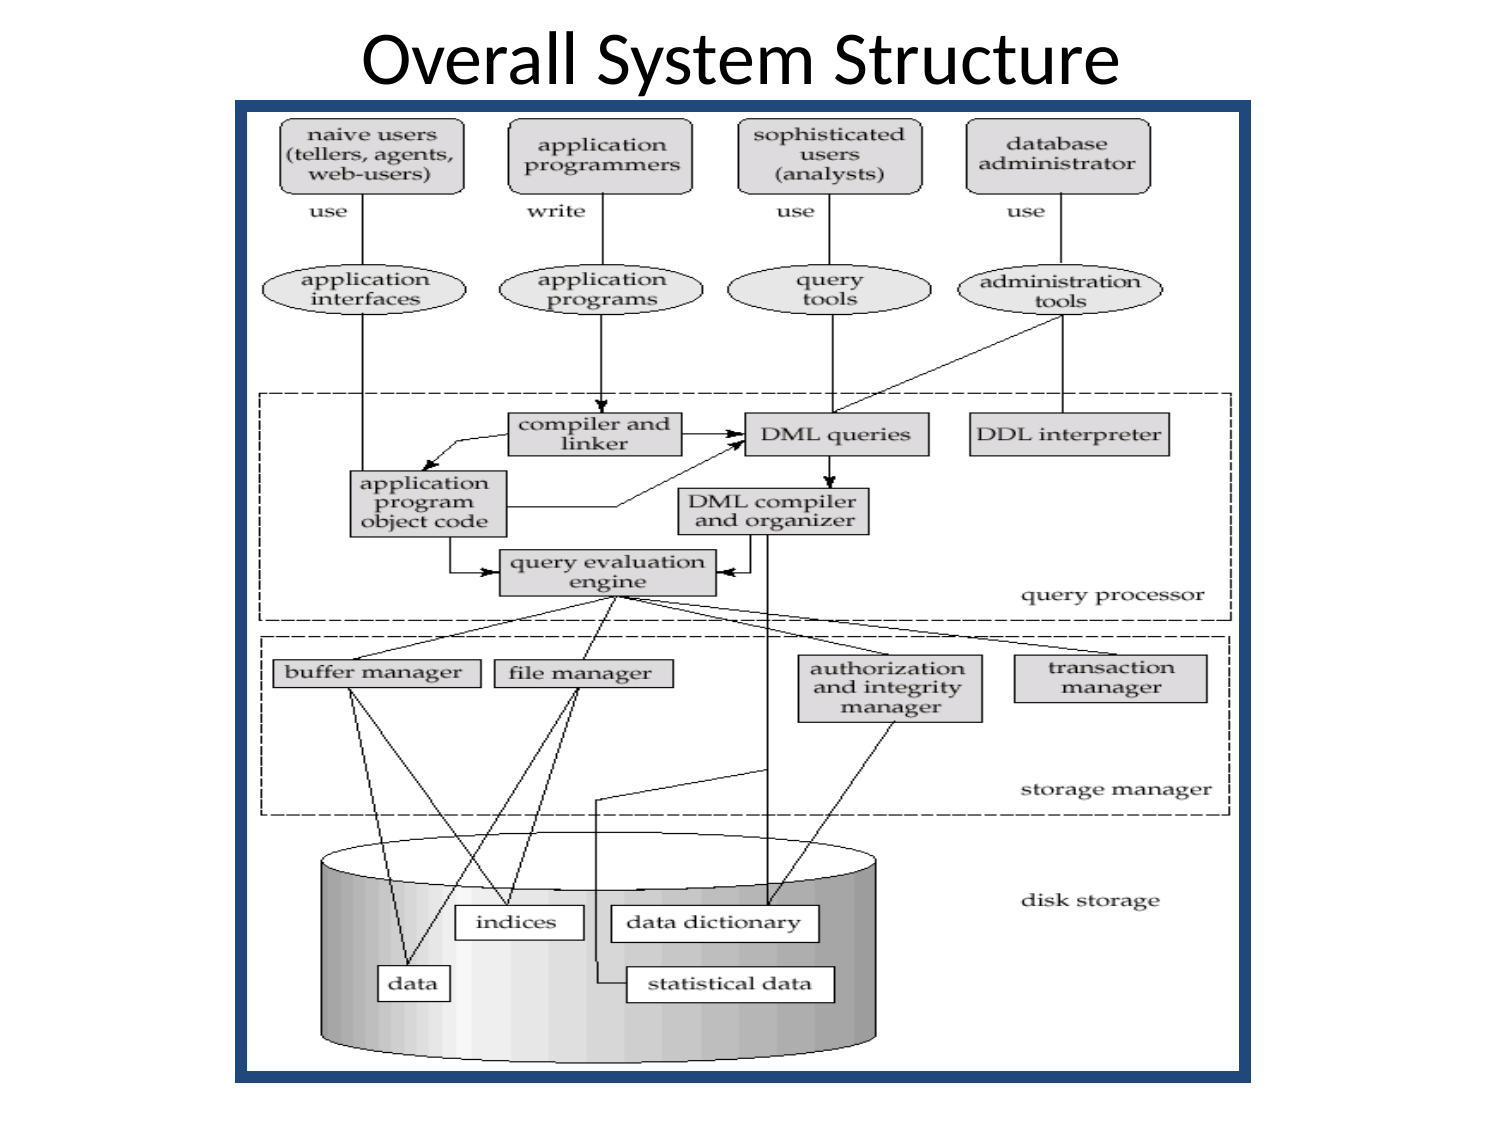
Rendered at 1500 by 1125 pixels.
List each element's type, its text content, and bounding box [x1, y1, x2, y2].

title Overall System Structure [74, 0, 1426, 108]
picture [247, 111, 1239, 1071]
